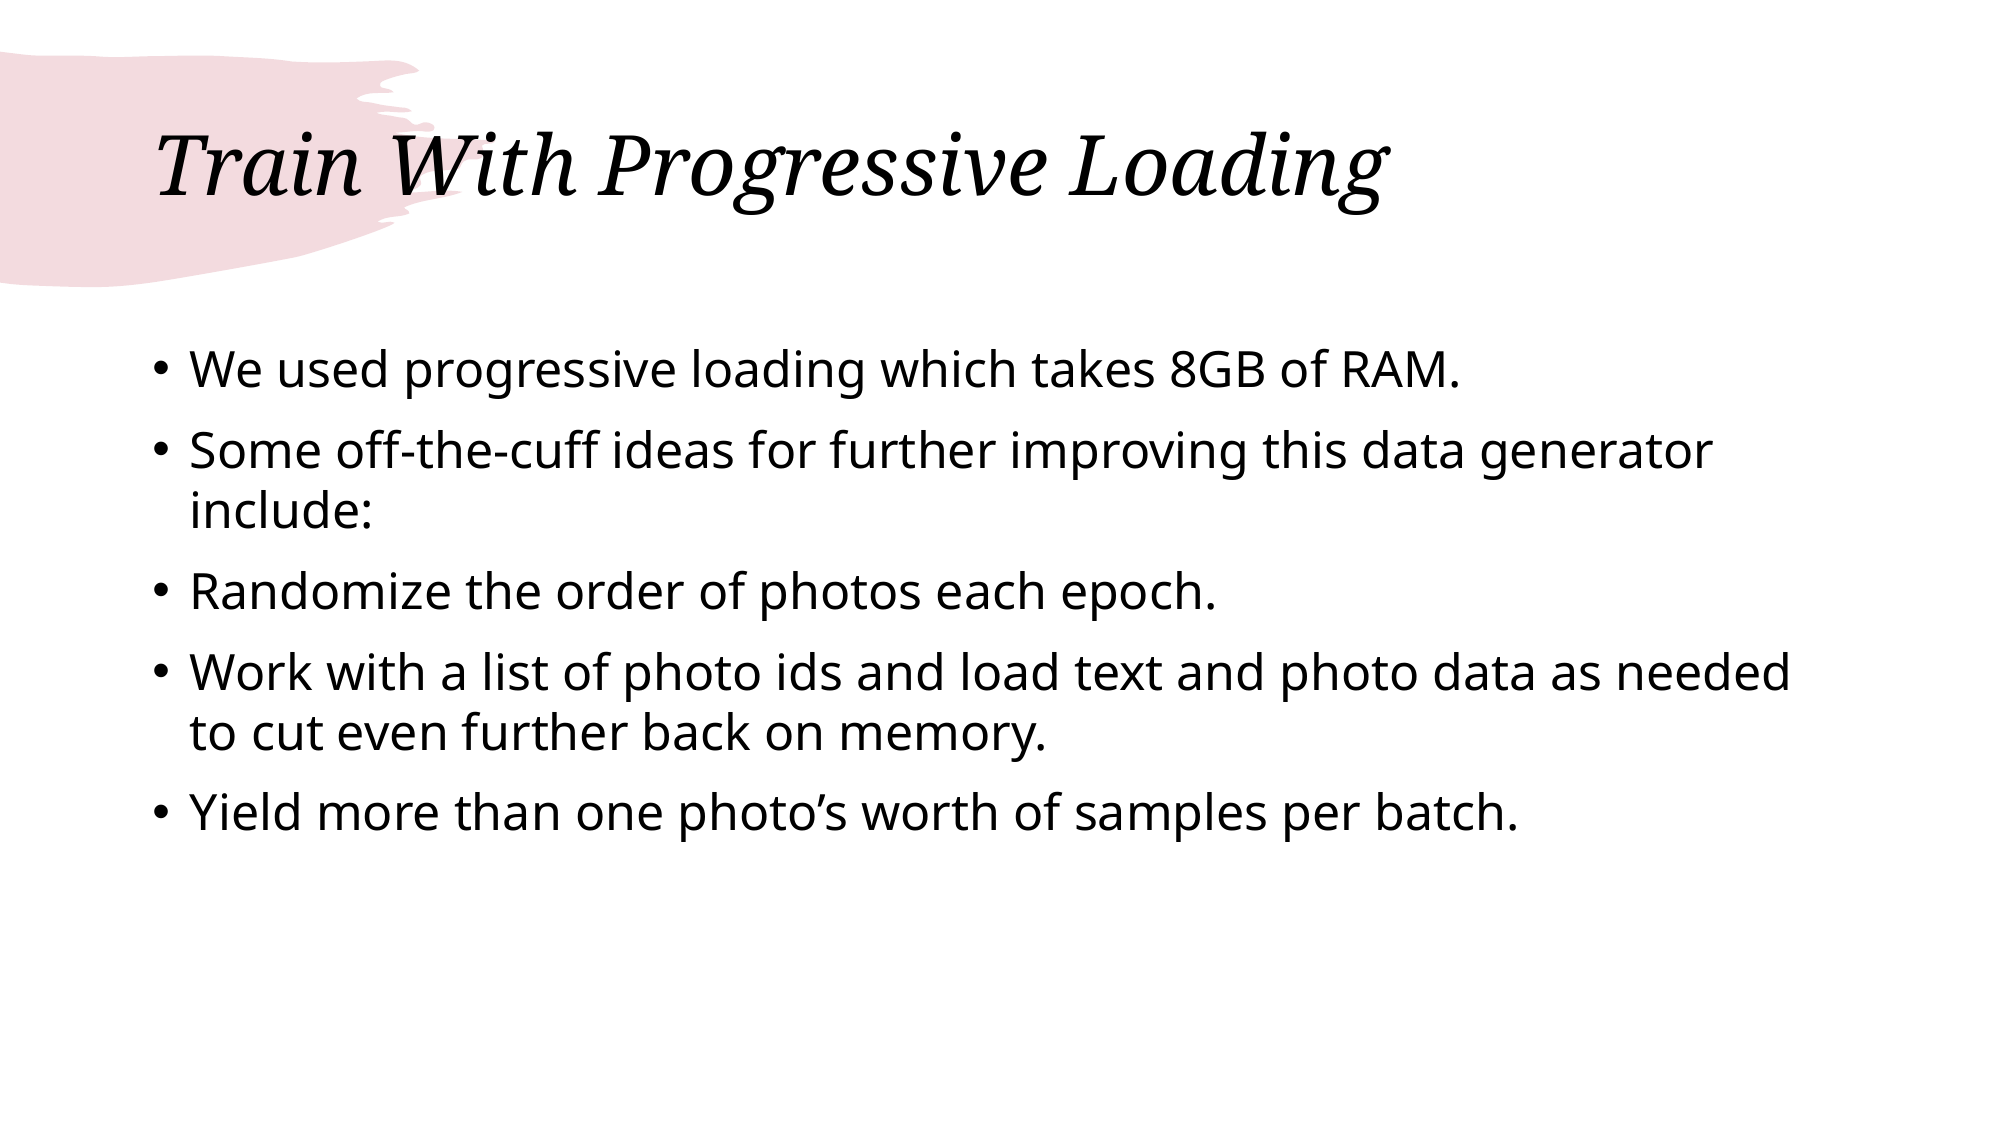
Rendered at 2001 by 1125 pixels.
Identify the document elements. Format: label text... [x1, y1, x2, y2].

title Train With Progressive Loading [137, 59, 1863, 278]
list We used progressive loading which takes 8GB of RAM. Some off-the-cuff ideas for further improving this data generator include: Randomize the order of photos each epoch. Work with a list of photo ids and load text and photo data as needed to cut even further back on memory. Yield more than one photo’s worth of samples per batch. [137, 329, 1863, 1013]
